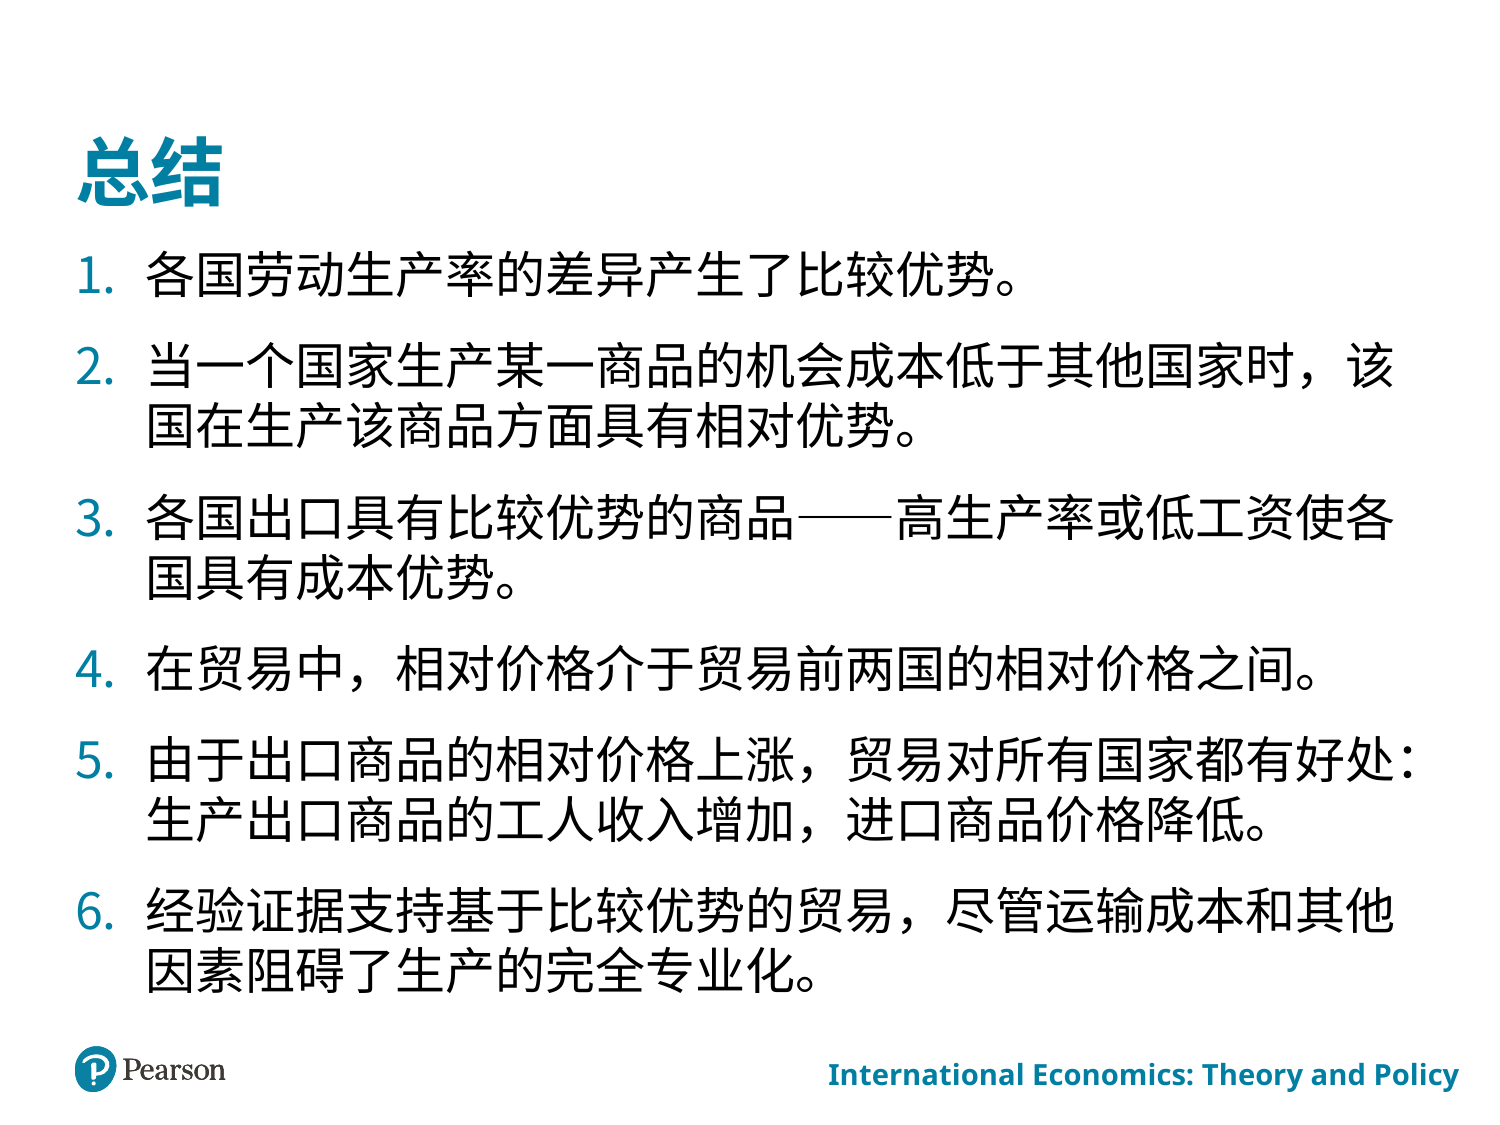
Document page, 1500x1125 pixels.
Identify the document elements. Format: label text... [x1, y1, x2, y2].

title 总结 [75, 35, 1425, 216]
list 各国劳动生产率的差异产生了比较优势。 当一个国家生产某一商品的机会成本低于其他国家时，该国在生产该商品方面具有相对优势。 各国出口具有比较优势的商品——高生产率或低工资使各国具有成本优势。 在贸易中，相对价格介于贸易前两国的相对价格之间。 由于出口商品的相对价格上涨，贸易对所有国家都有好处：生产出口商品的工人收入增加，进口商品价格降低。 经验证据支持基于比较优势的贸易，尽管运输成本和其他因素阻碍了生产的完全专业化。 [75, 243, 1425, 1005]
